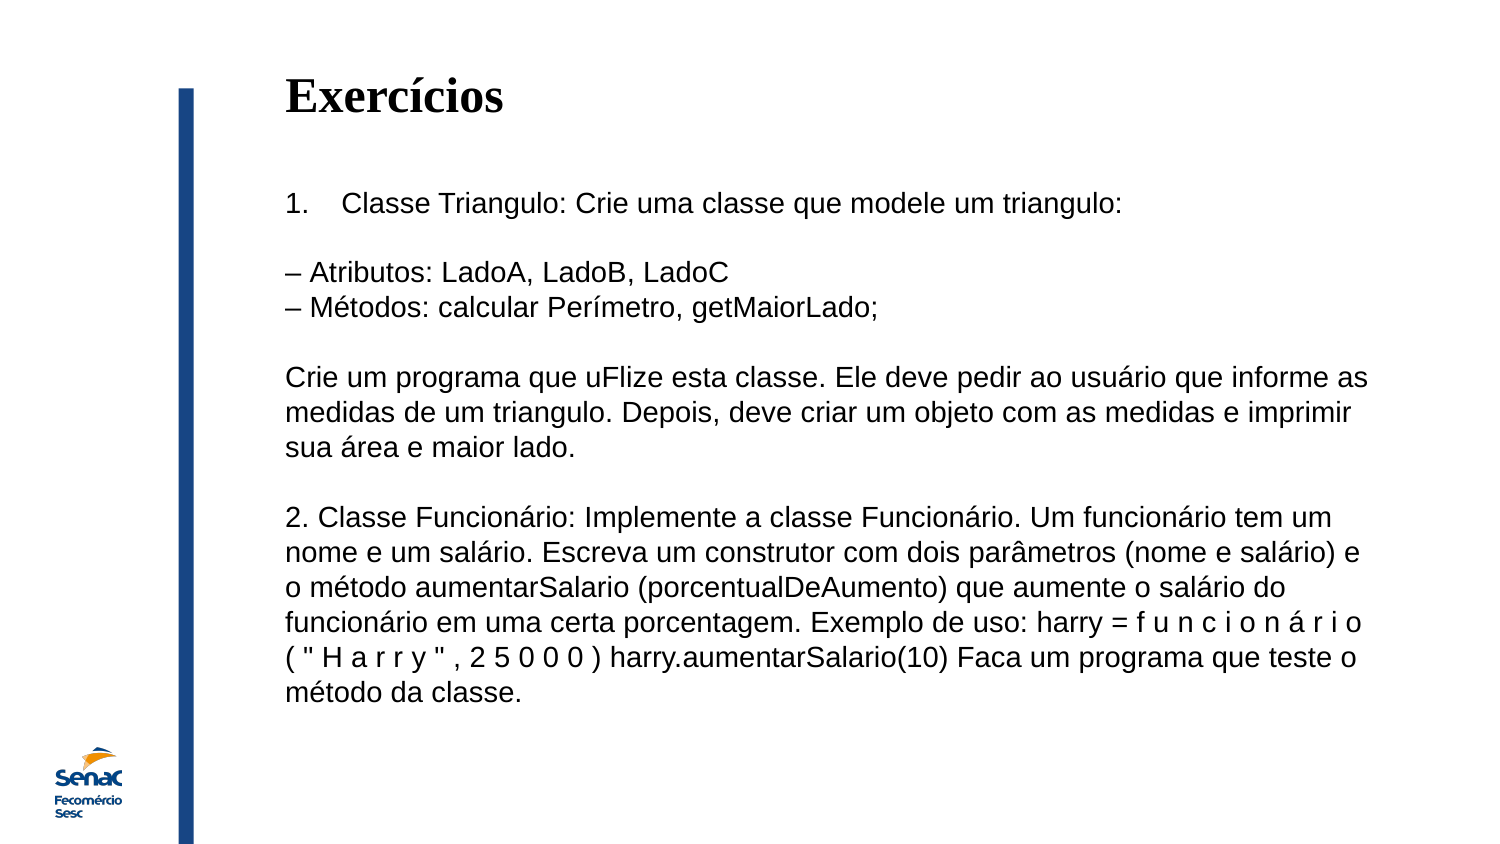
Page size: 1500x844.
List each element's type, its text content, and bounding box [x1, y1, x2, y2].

text_box Exercícios [270, 54, 1500, 130]
text_box Classe Triangulo: Crie uma classe que modele um triangulo: – Atributos: LadoA, LadoB, LadoC – Métodos: calcular Perímetro, getMaiorLado; Crie um programa que uFlize esta classe. Ele deve pedir ao usuário que informe as medidas de um triangulo. Depois, deve criar um objeto com as medidas e imprimir sua área e maior lado. [270, 176, 1387, 471]
picture [55, 747, 122, 818]
text_box 2. Classe Funcionário: Implemente a classe Funcionário. Um funcionário tem um nome e um salário. Escreva um construtor com dois parâmetros (nome e salário) e o método aumentarSalario (porcentualDeAumento) que aumente o salário do funcionário em uma certa porcentagem. Exemplo de uso: harry = f u n c i o n á r i o ( " H a r r y " , 2 5 0 0 0 ) harry.aumentarSalario(10) Faca um programa que teste o método da classe. [270, 491, 1387, 716]
